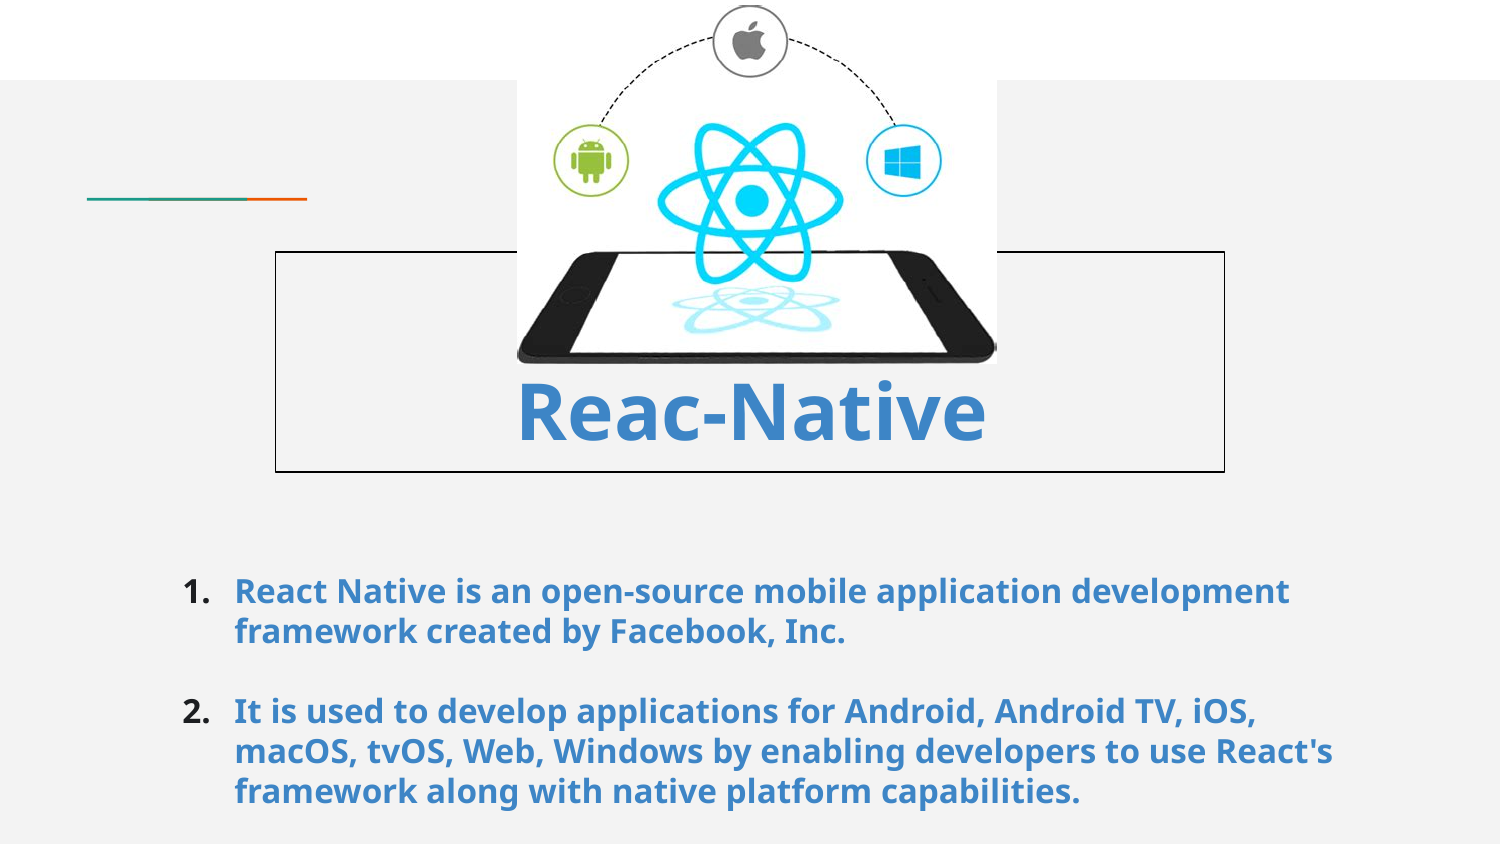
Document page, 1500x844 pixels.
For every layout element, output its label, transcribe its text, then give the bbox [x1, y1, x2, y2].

picture [516, 4, 997, 365]
subtitle React Native is an open-source mobile application development framework created by Facebook, Inc. It is used to develop applications for Android, Android TV, iOS, macOS, tvOS, Web, Windows by enabling developers to use React's framework along with native platform capabilities. [144, 555, 1378, 826]
title Reac-Native [275, 252, 1225, 473]
